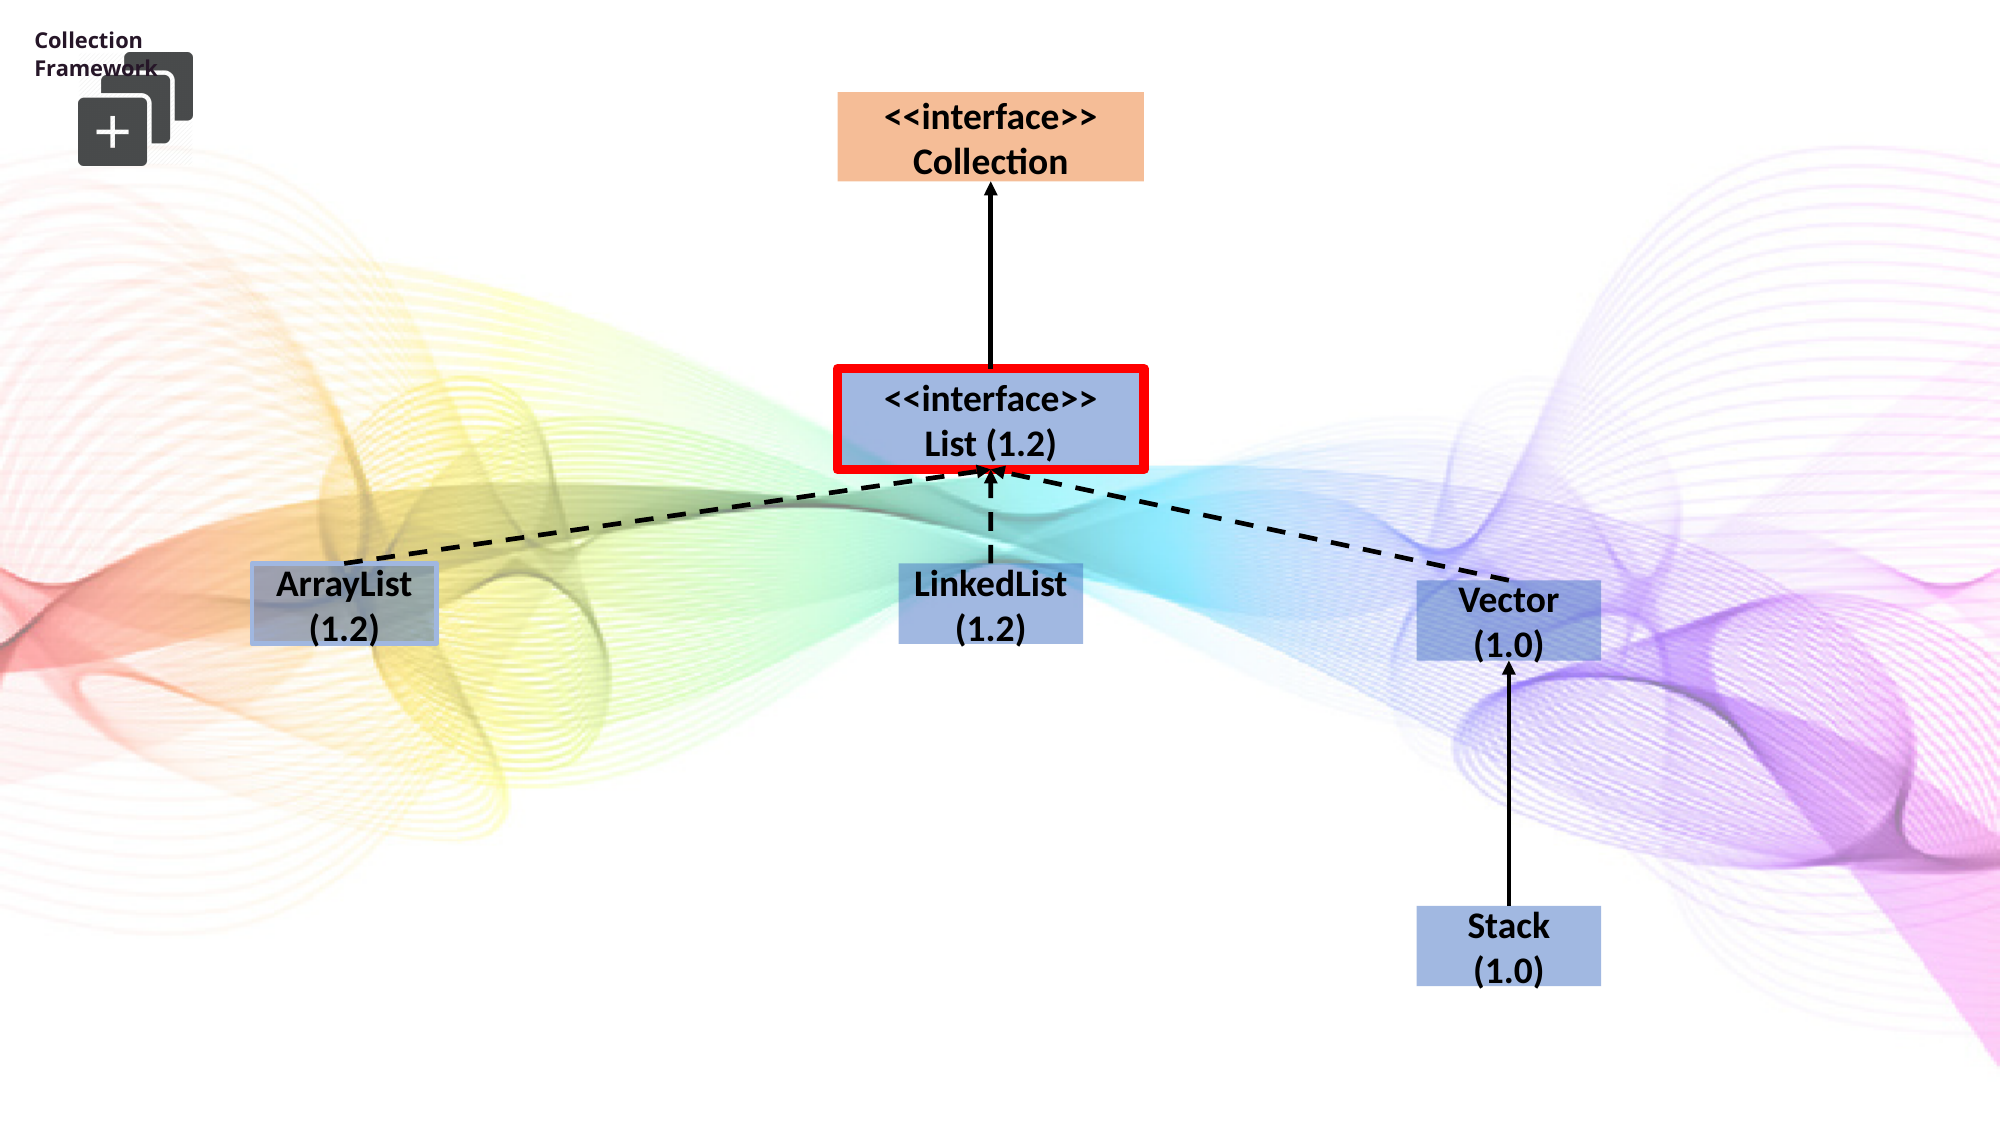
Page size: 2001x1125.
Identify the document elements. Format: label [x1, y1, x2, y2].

text_box [343, 469, 987, 564]
text_box [990, 469, 1510, 581]
text_box [19, 17, 266, 166]
picture [0, 0, 2000, 1125]
